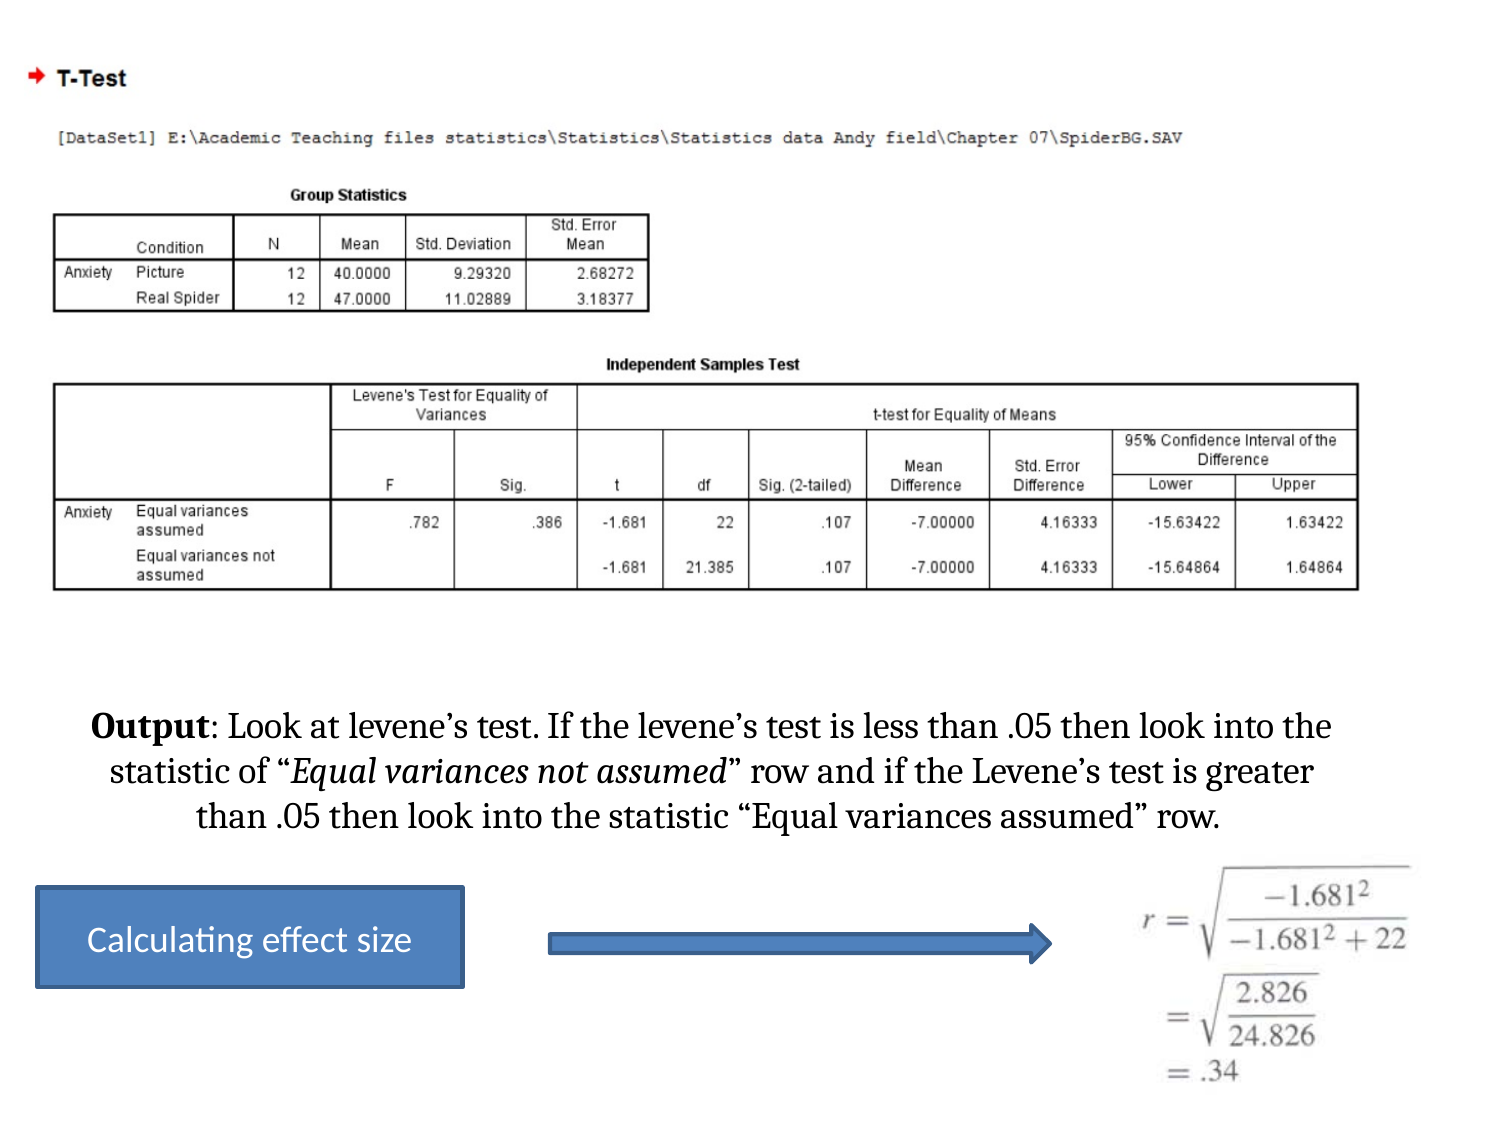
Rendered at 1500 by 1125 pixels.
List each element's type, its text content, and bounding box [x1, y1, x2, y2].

text_box Calculating effect size [35, 885, 465, 989]
picture [1087, 849, 1438, 1101]
title Output: Look at levene’s test. If the levene’s test is less than .05 then look into the statistic of “Equal variances not assumed” row and if the Levene’s test is greater than .05 then look into the statistic “Equal variances assumed” row. [37, 675, 1388, 863]
text_box [547, 923, 1053, 965]
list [24, 49, 1376, 623]
